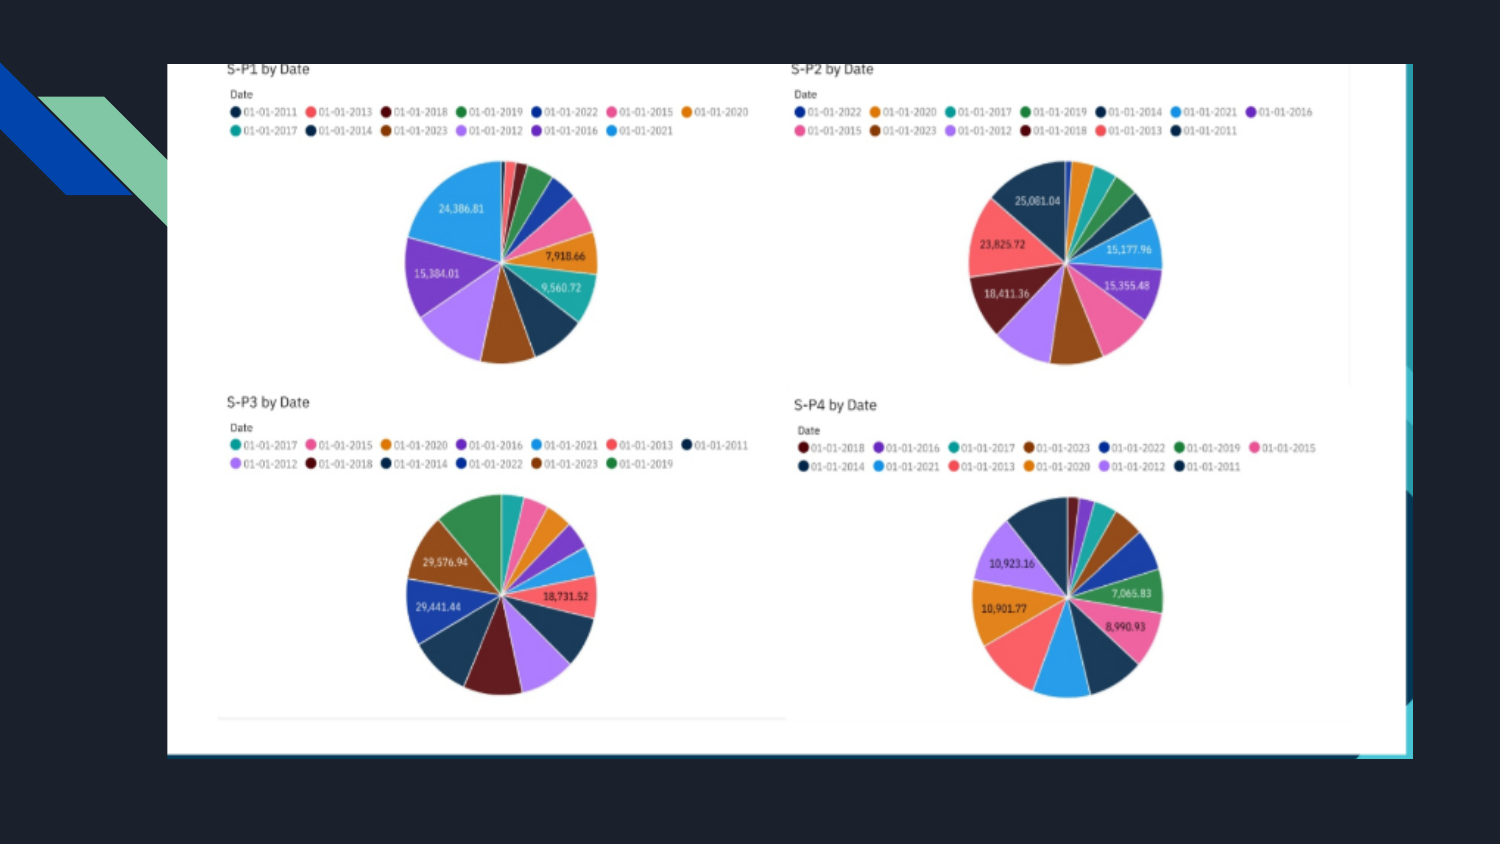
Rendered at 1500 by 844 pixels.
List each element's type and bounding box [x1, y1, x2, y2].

picture [167, 64, 1414, 759]
